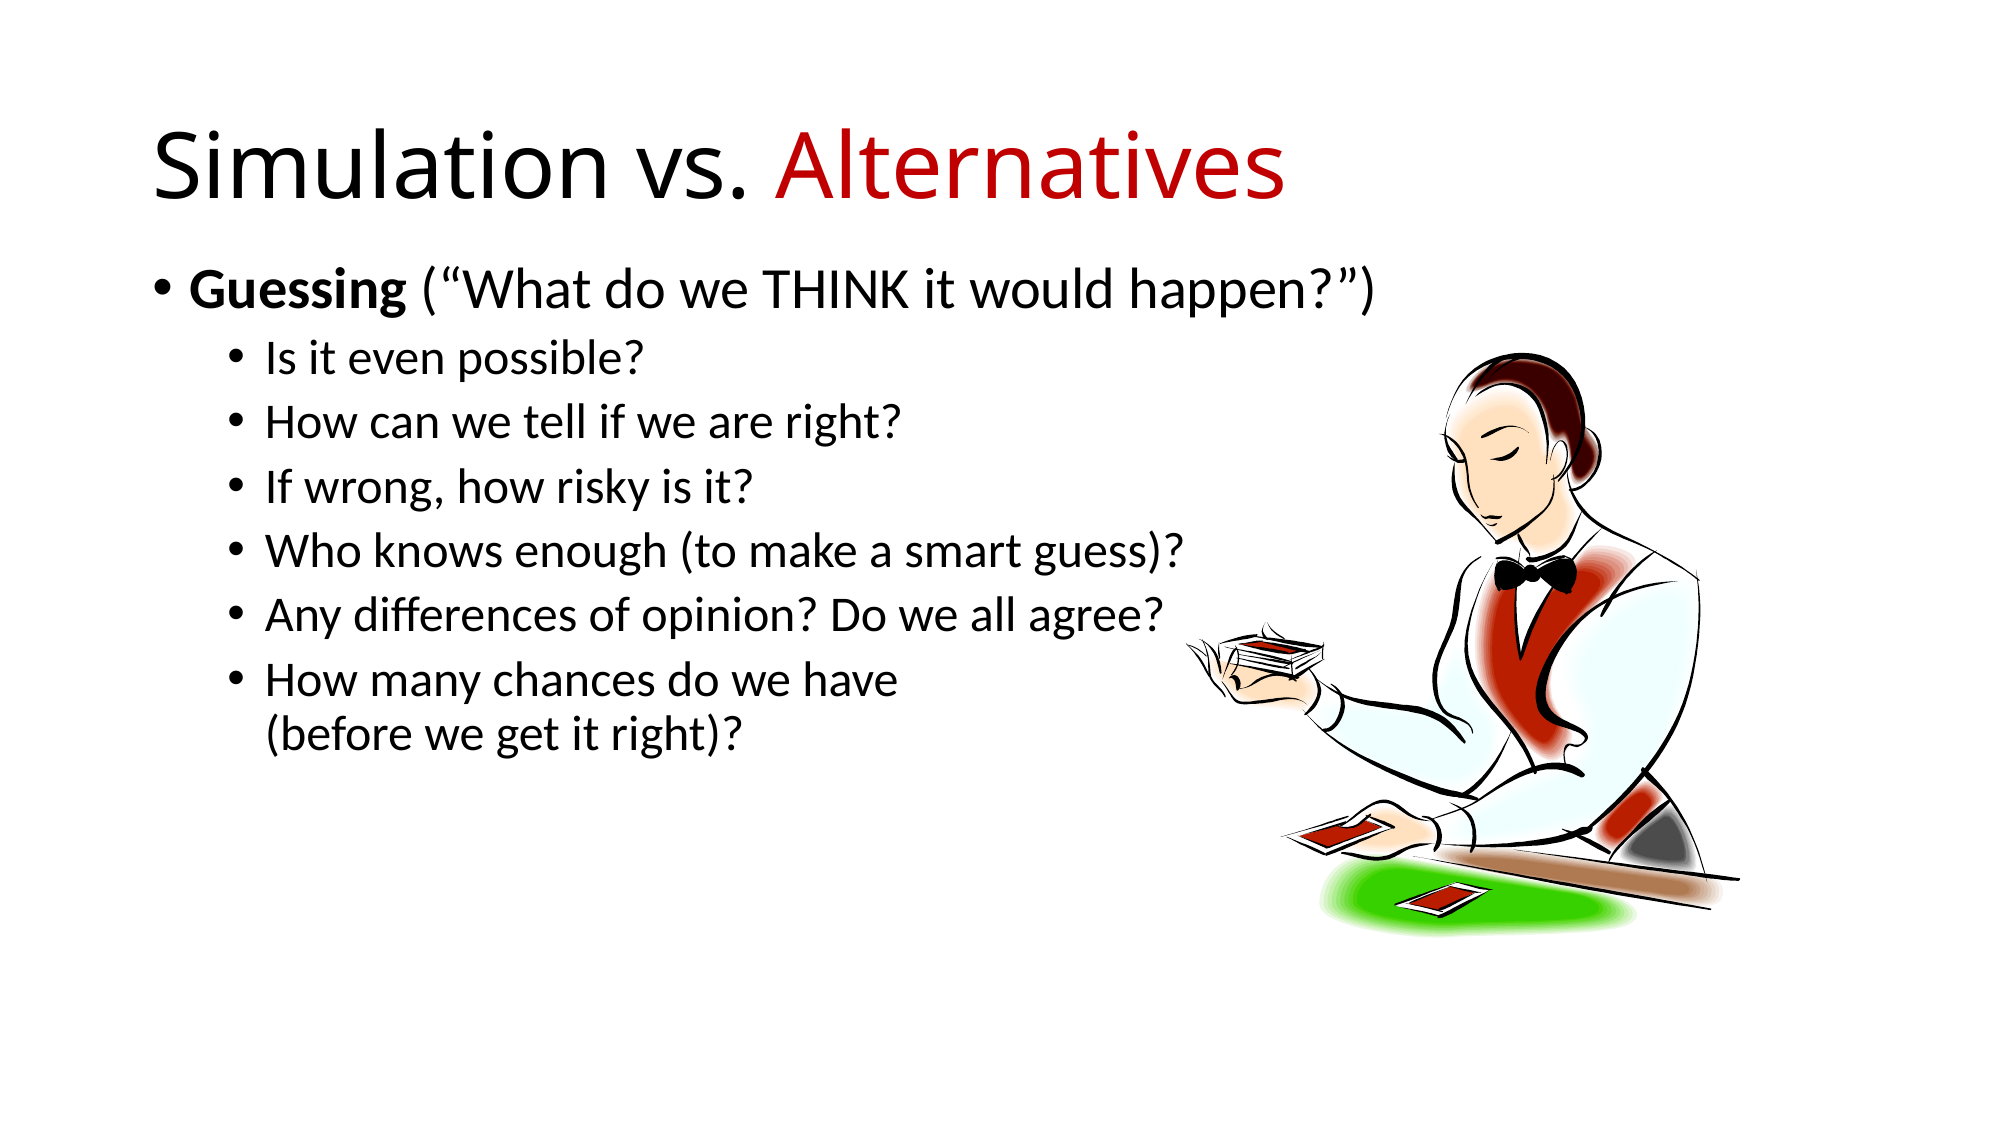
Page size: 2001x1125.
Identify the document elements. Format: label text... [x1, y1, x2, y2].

picture [1185, 348, 1742, 942]
title Simulation vs. Alternatives [137, 59, 1863, 278]
list Guessing (“What do we THINK it would happen?”) Is it even possible? How can we tell if we are right? If wrong, how risky is it? Who knows enough (to make a smart guess)? Any differences of opinion? Do we all agree? How many chances do we have (before we get it right)? [137, 250, 1418, 1014]
